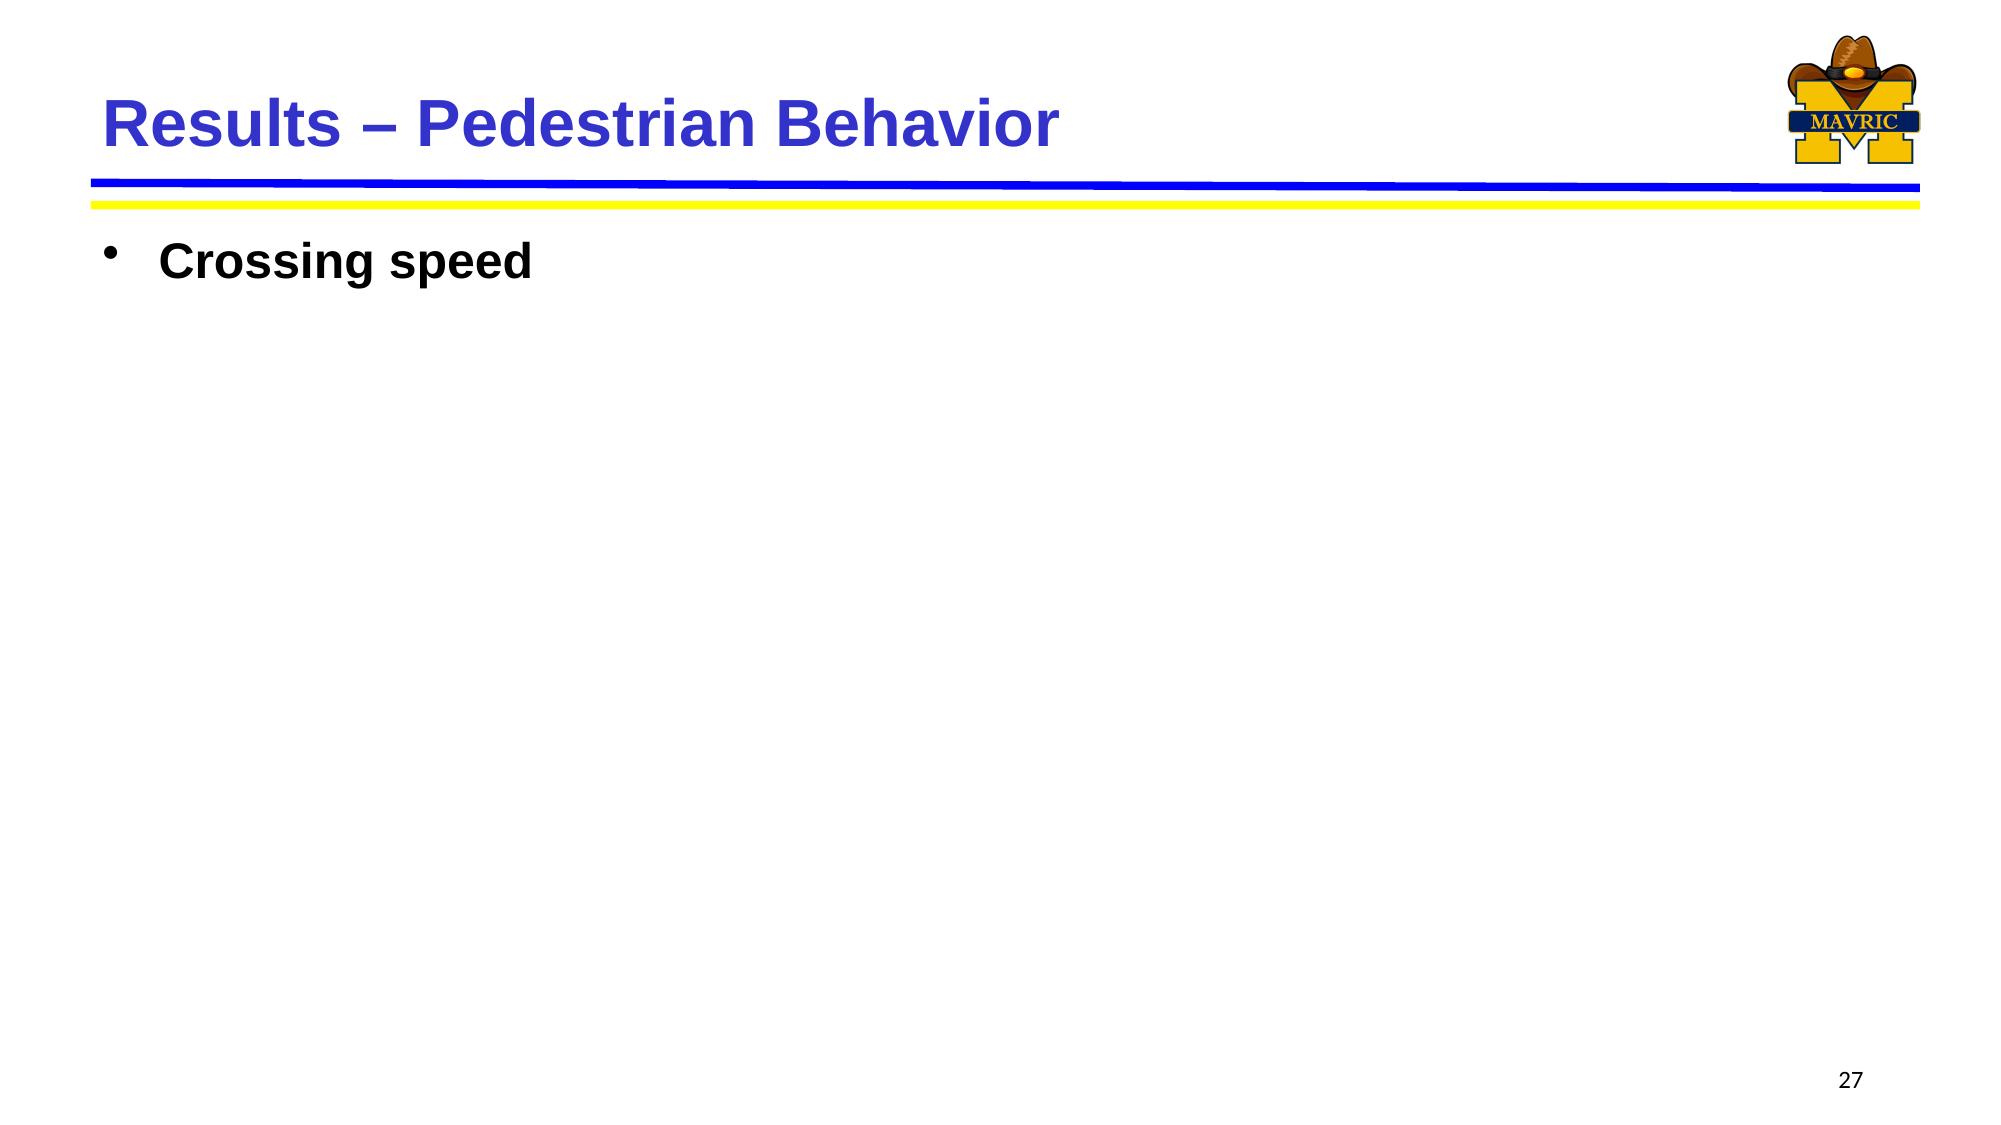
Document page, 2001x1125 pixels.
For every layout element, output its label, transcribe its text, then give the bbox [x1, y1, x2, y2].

list Crossing speed [87, 221, 1928, 1000]
picture [1780, 14, 1928, 164]
title Results – Pedestrian Behavior [87, 74, 1920, 165]
slide_number 27 [1815, 1055, 1879, 1095]
